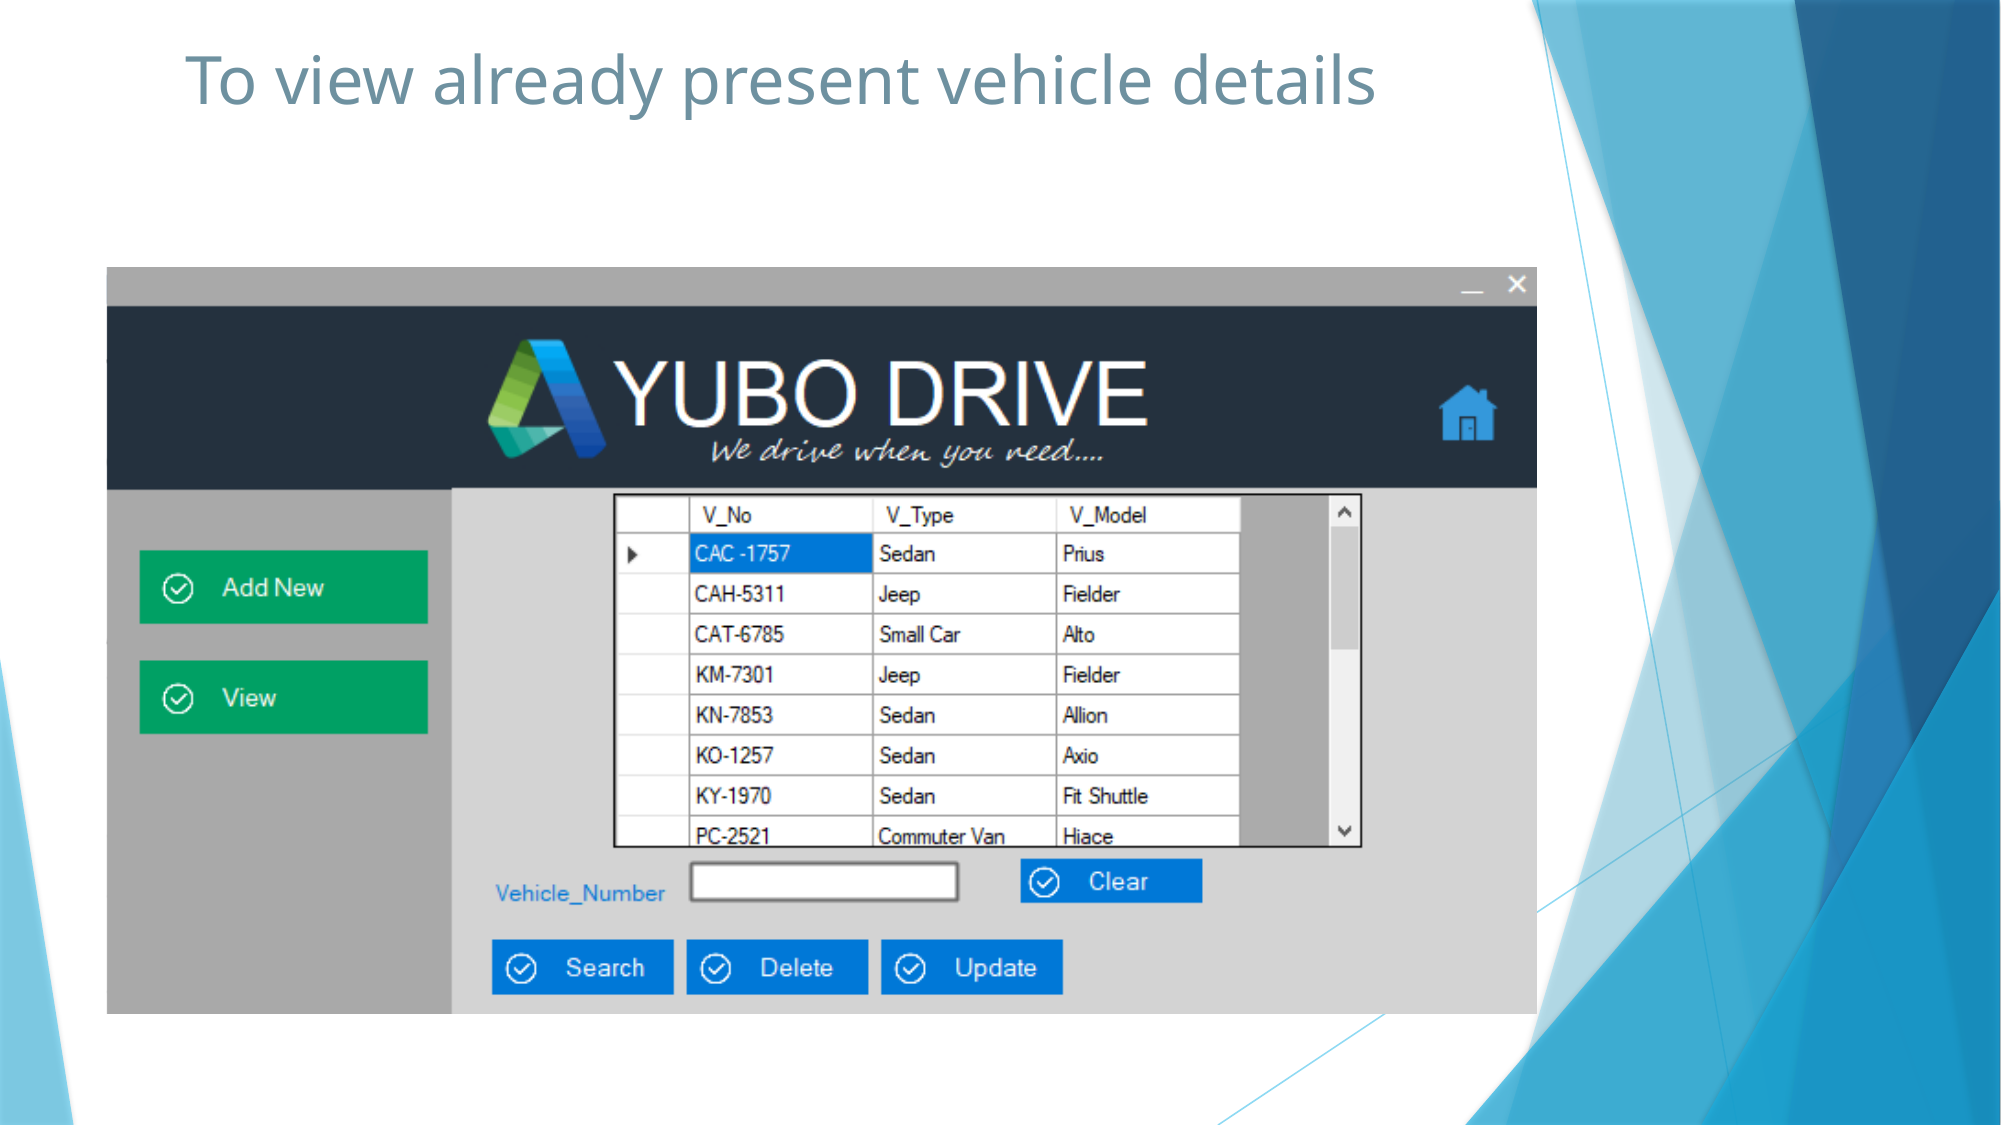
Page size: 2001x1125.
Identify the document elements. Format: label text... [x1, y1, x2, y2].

picture [105, 266, 1538, 1015]
text_box To view already present vehicle details [170, 30, 1592, 126]
